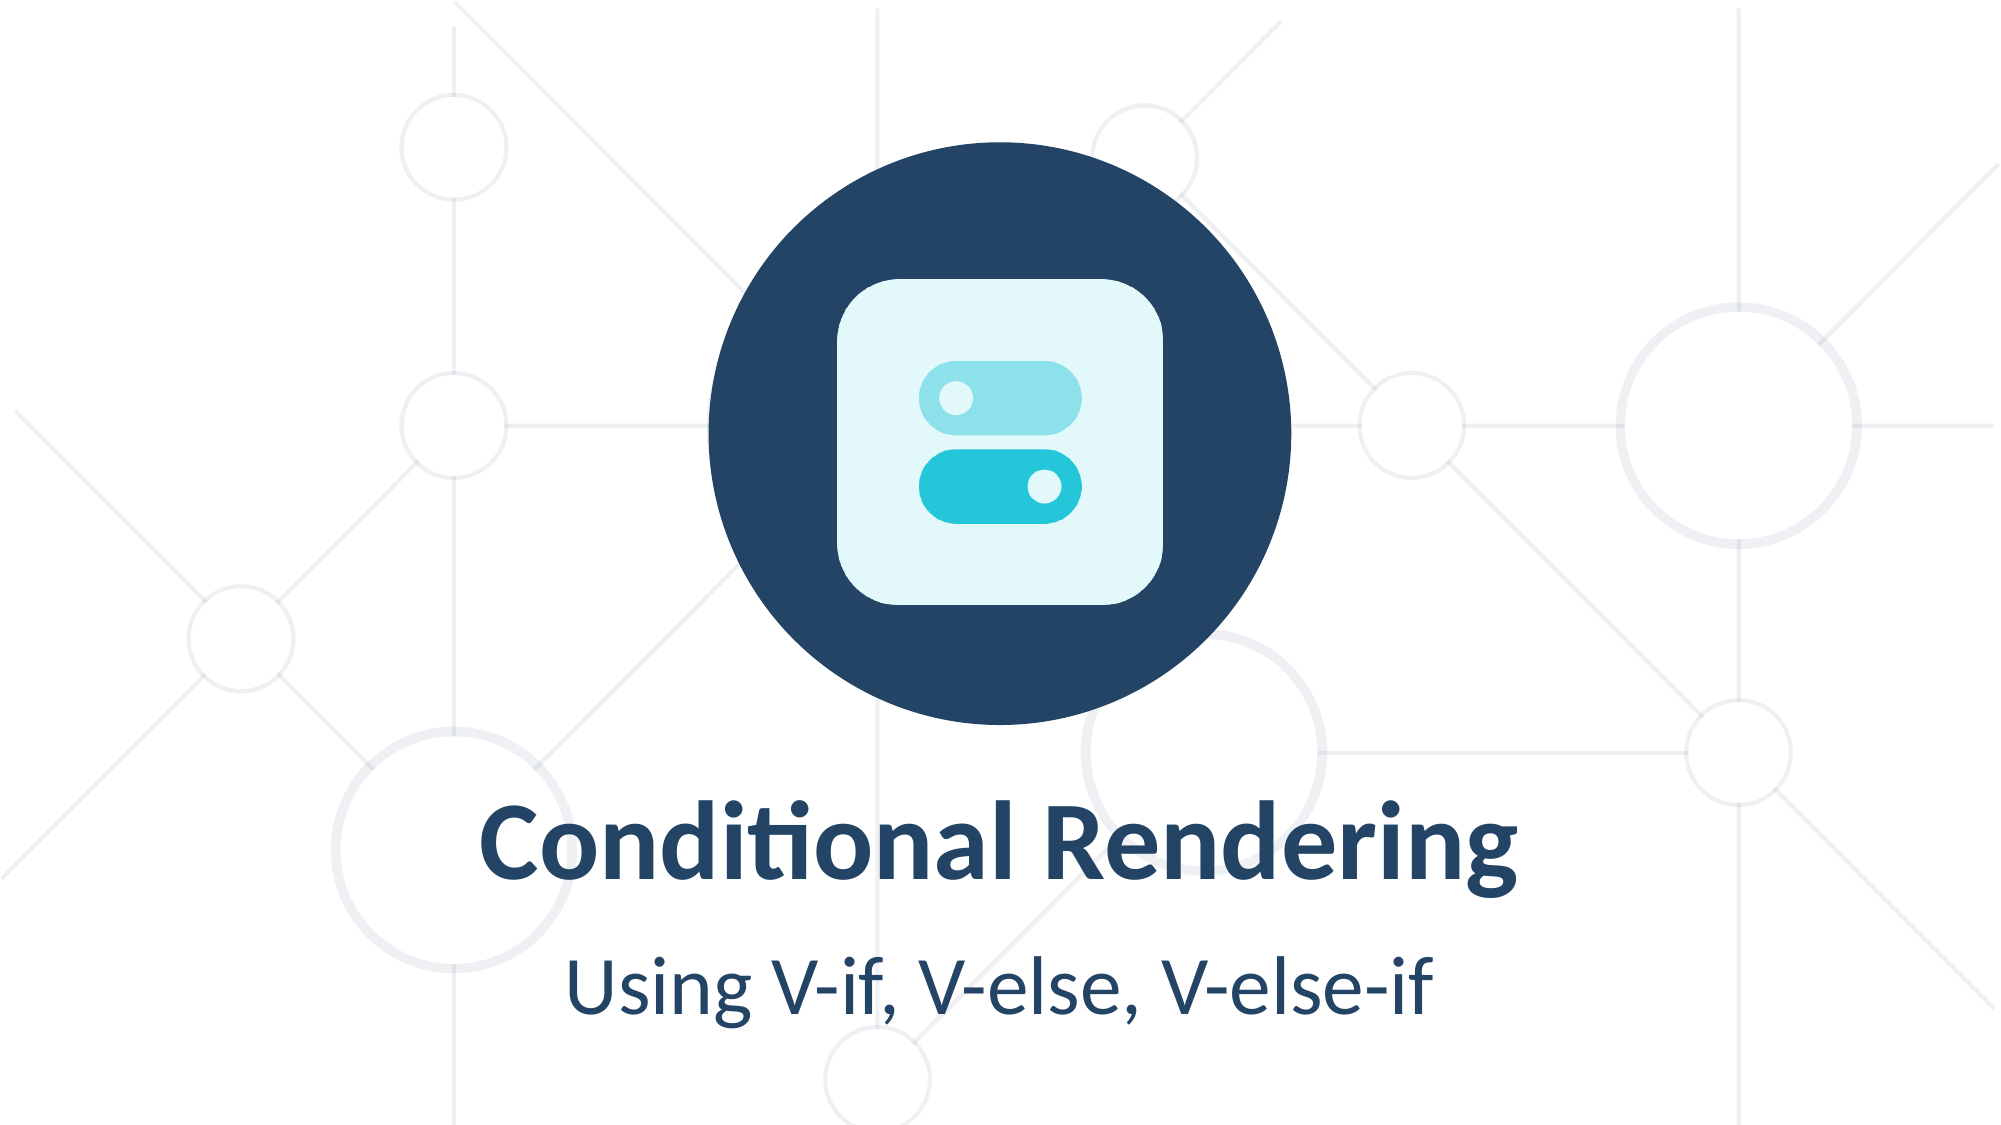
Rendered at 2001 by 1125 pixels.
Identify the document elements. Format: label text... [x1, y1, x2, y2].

subtitle Using V-if, V-else, V-else-if [100, 916, 1900, 1043]
title Conditional Rendering [100, 771, 1900, 898]
picture [836, 279, 1163, 606]
